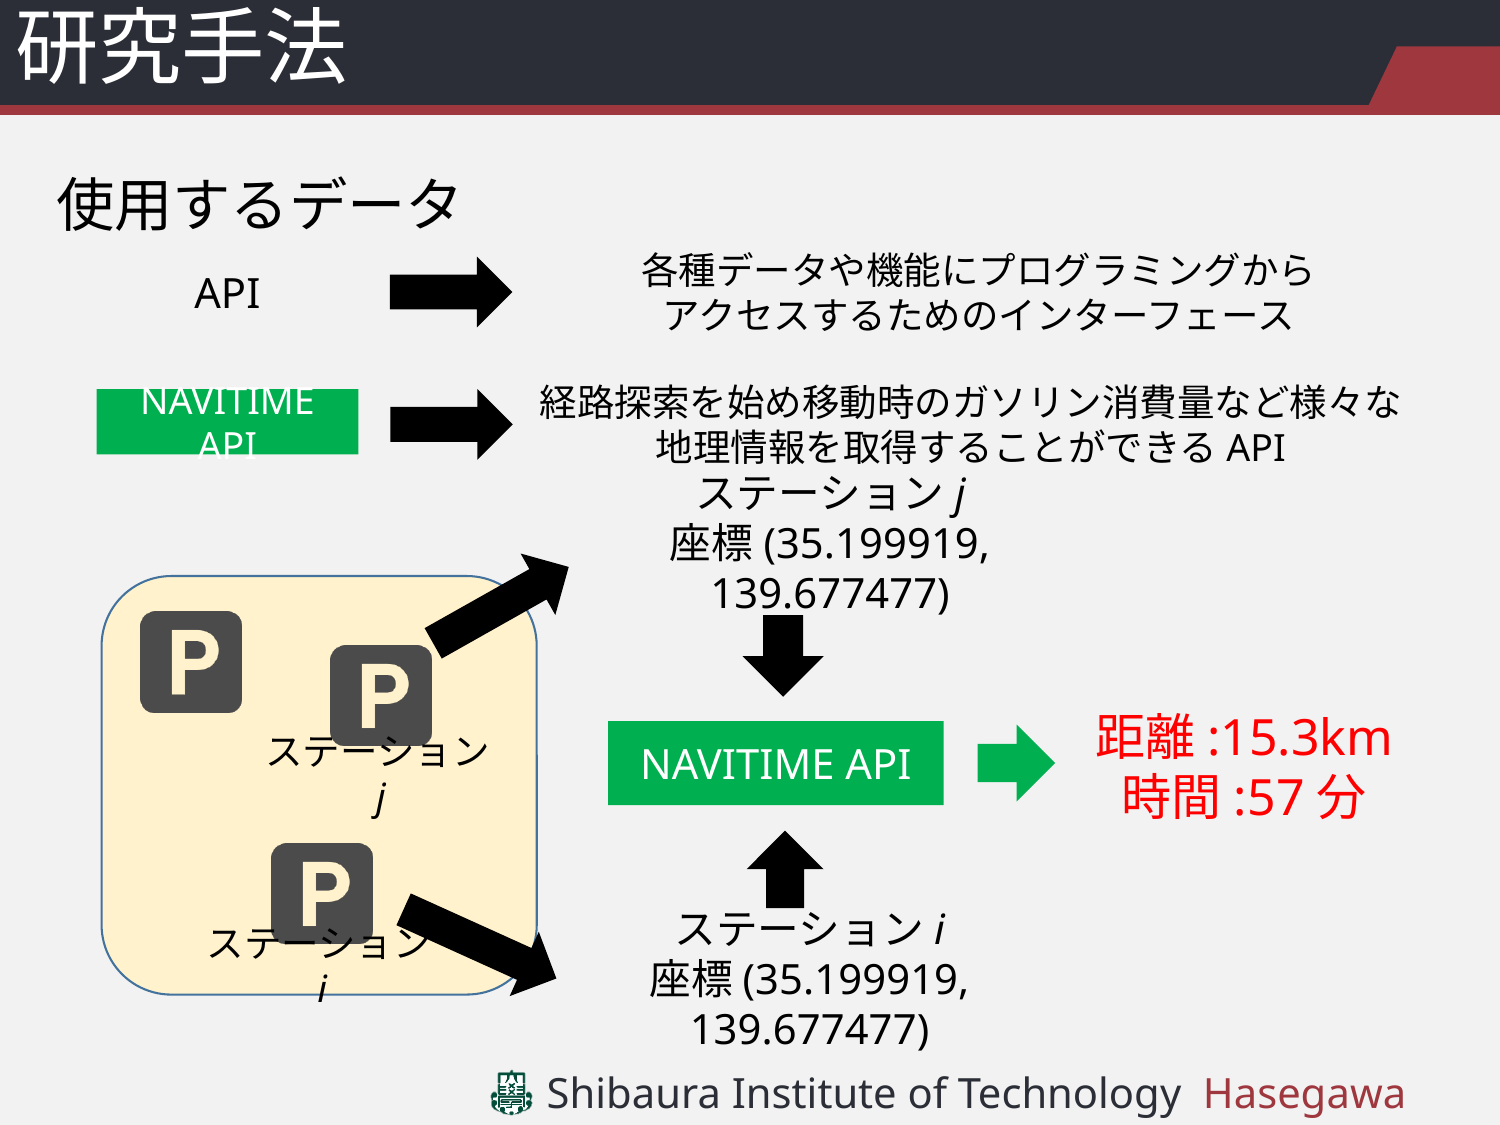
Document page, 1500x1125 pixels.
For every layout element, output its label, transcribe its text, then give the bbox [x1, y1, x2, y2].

text_box [389, 256, 513, 328]
text_box API [110, 254, 345, 330]
picture [485, 1065, 538, 1119]
picture [271, 843, 373, 944]
text_box ステーションj [250, 729, 512, 816]
text_box 使用するデータ [41, 159, 1167, 246]
text_box ステーションi [191, 921, 453, 1008]
title 研究手法 [0, 0, 1353, 103]
picture [140, 611, 242, 713]
text_box [424, 553, 569, 659]
text_box 各種データや機能にプログラミングから アクセスするためのインターフェース [557, 235, 1401, 349]
text_box 距離:15.3km 時間:57分 [988, 646, 1500, 885]
text_box [398, 893, 557, 997]
text_box NAVITIME API [608, 721, 944, 806]
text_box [96, 367, 1426, 481]
picture [330, 645, 432, 747]
text_box ステーションj 座標(35.199919, 139.677477) [536, 484, 1124, 598]
text_box [977, 743, 988, 783]
text_box ステーションi 座標(35.199919, 139.677477) [516, 920, 1103, 1034]
text_box [746, 830, 824, 909]
text_box [100, 574, 538, 996]
text_box [742, 615, 824, 697]
